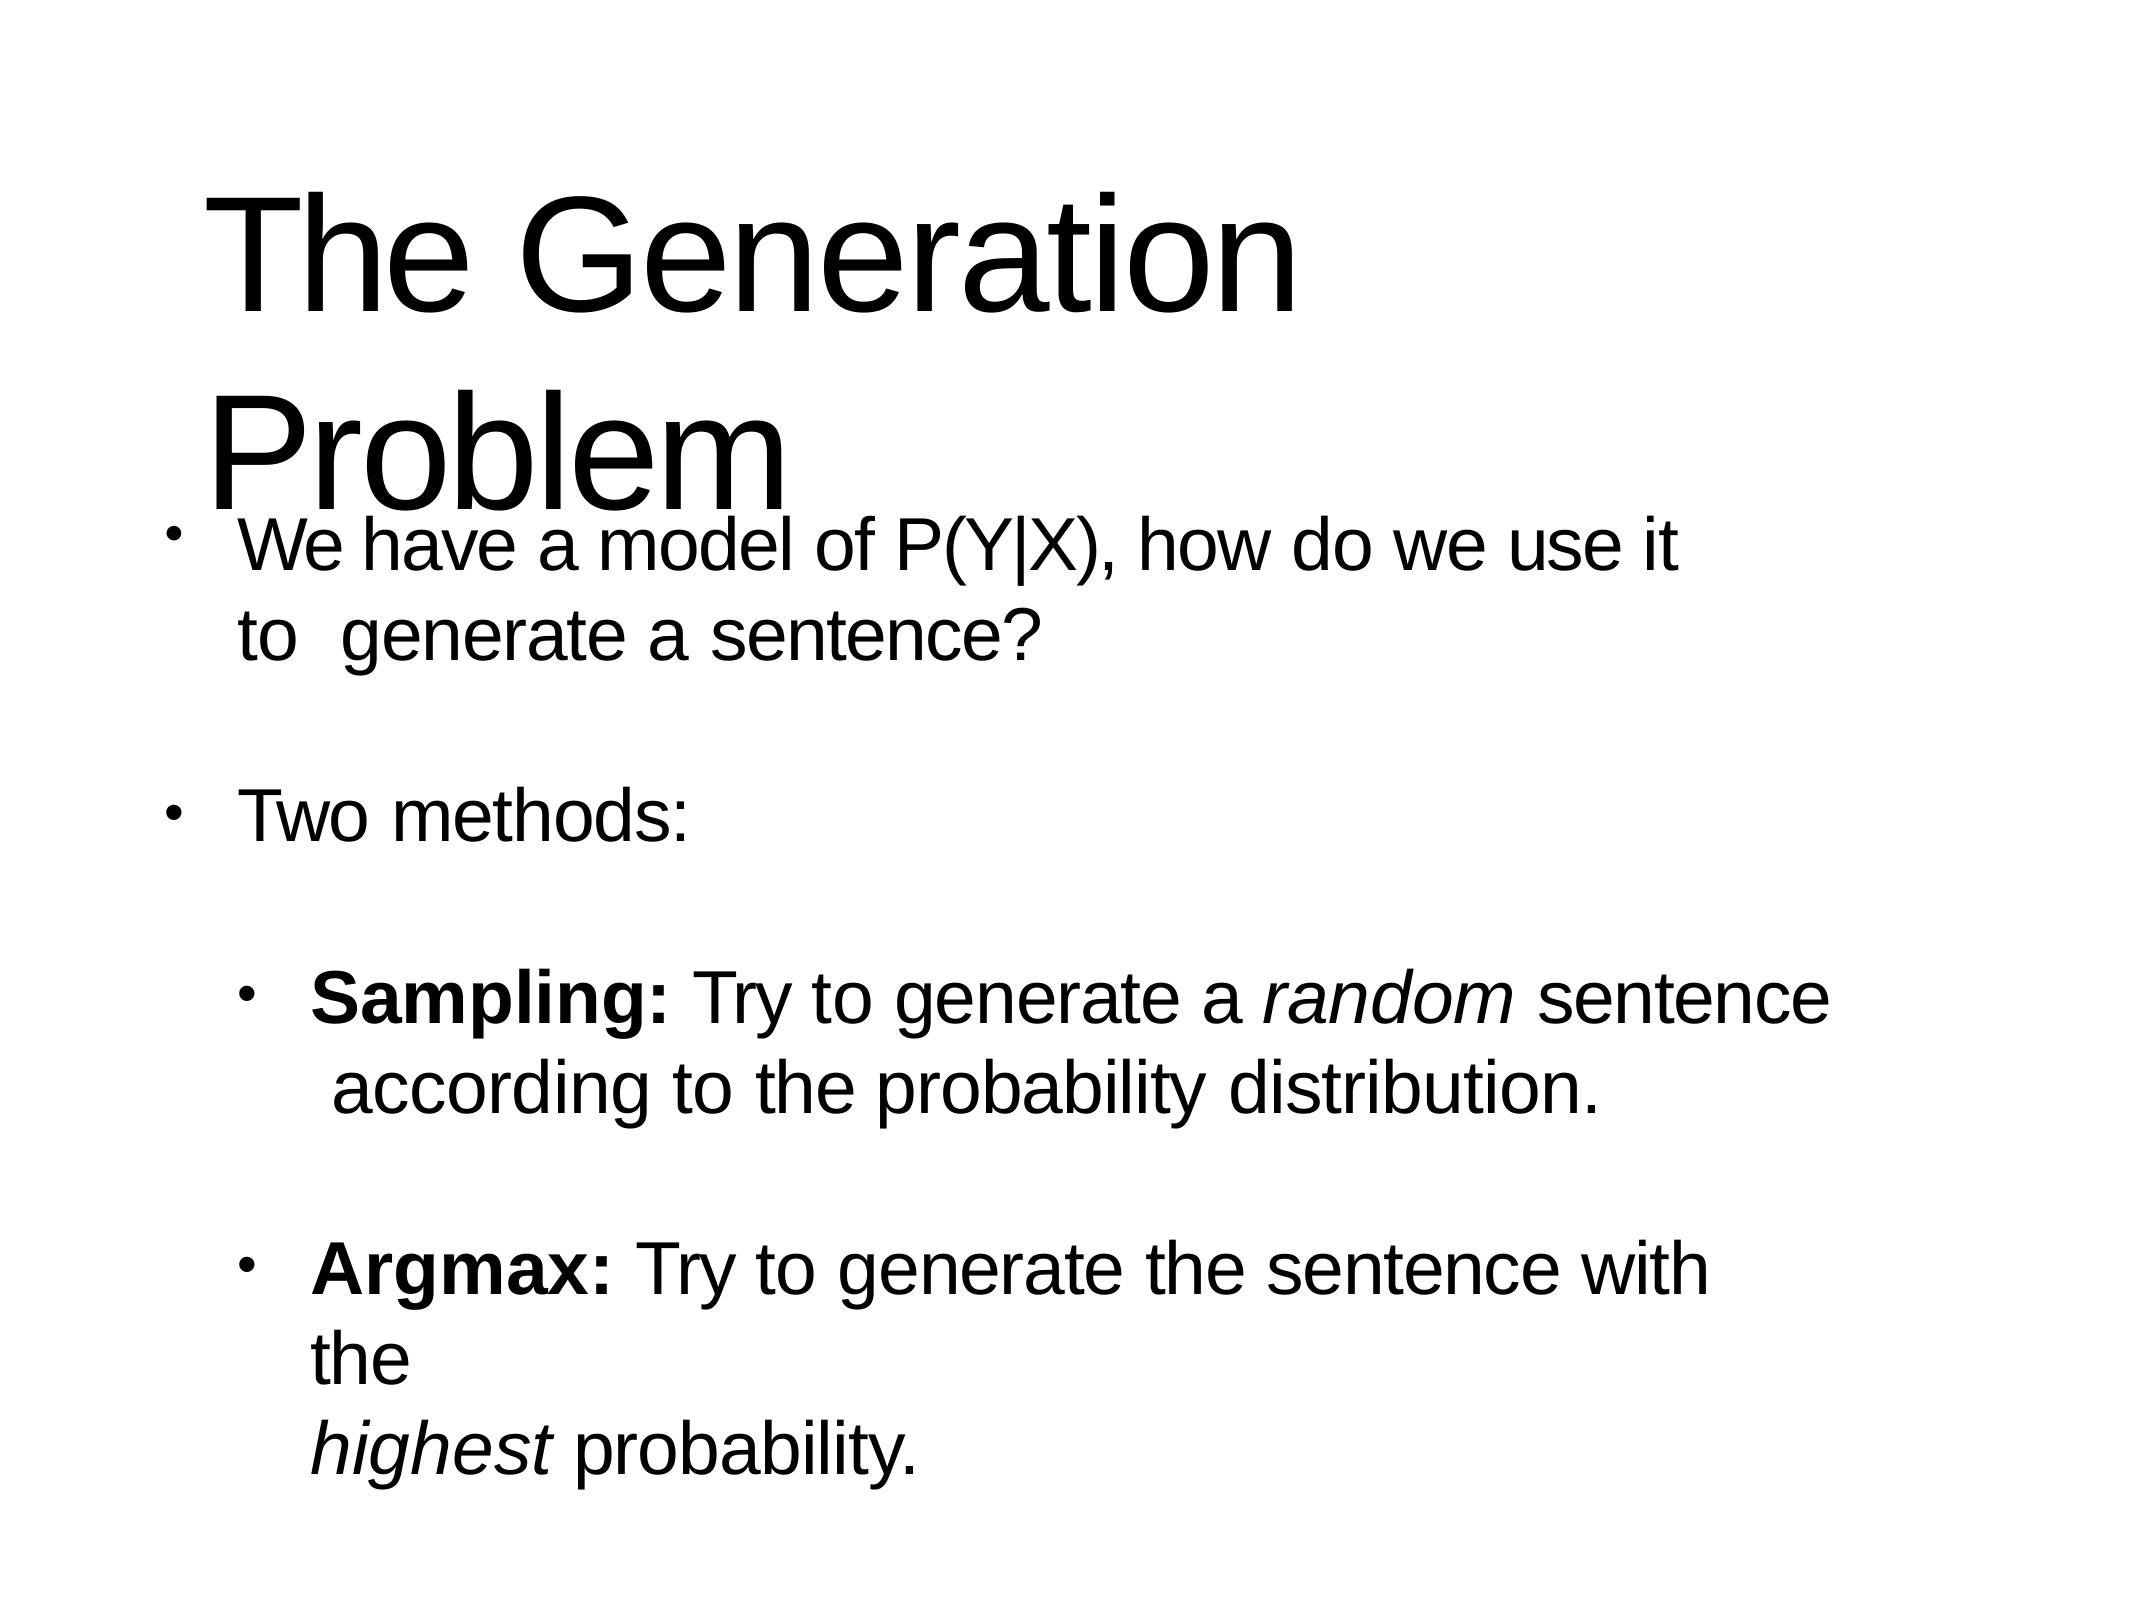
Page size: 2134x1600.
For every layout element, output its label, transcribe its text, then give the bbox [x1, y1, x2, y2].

title The Generation Problem [201, 144, 1933, 543]
text_box We have a model of P(Y|X), how do we use it to generate a sentence? Two methods: Sampling: Try to generate a random sentence according to the probability distribution. Argmax: Try to generate the sentence with the highest probability. [162, 493, 1834, 1490]
